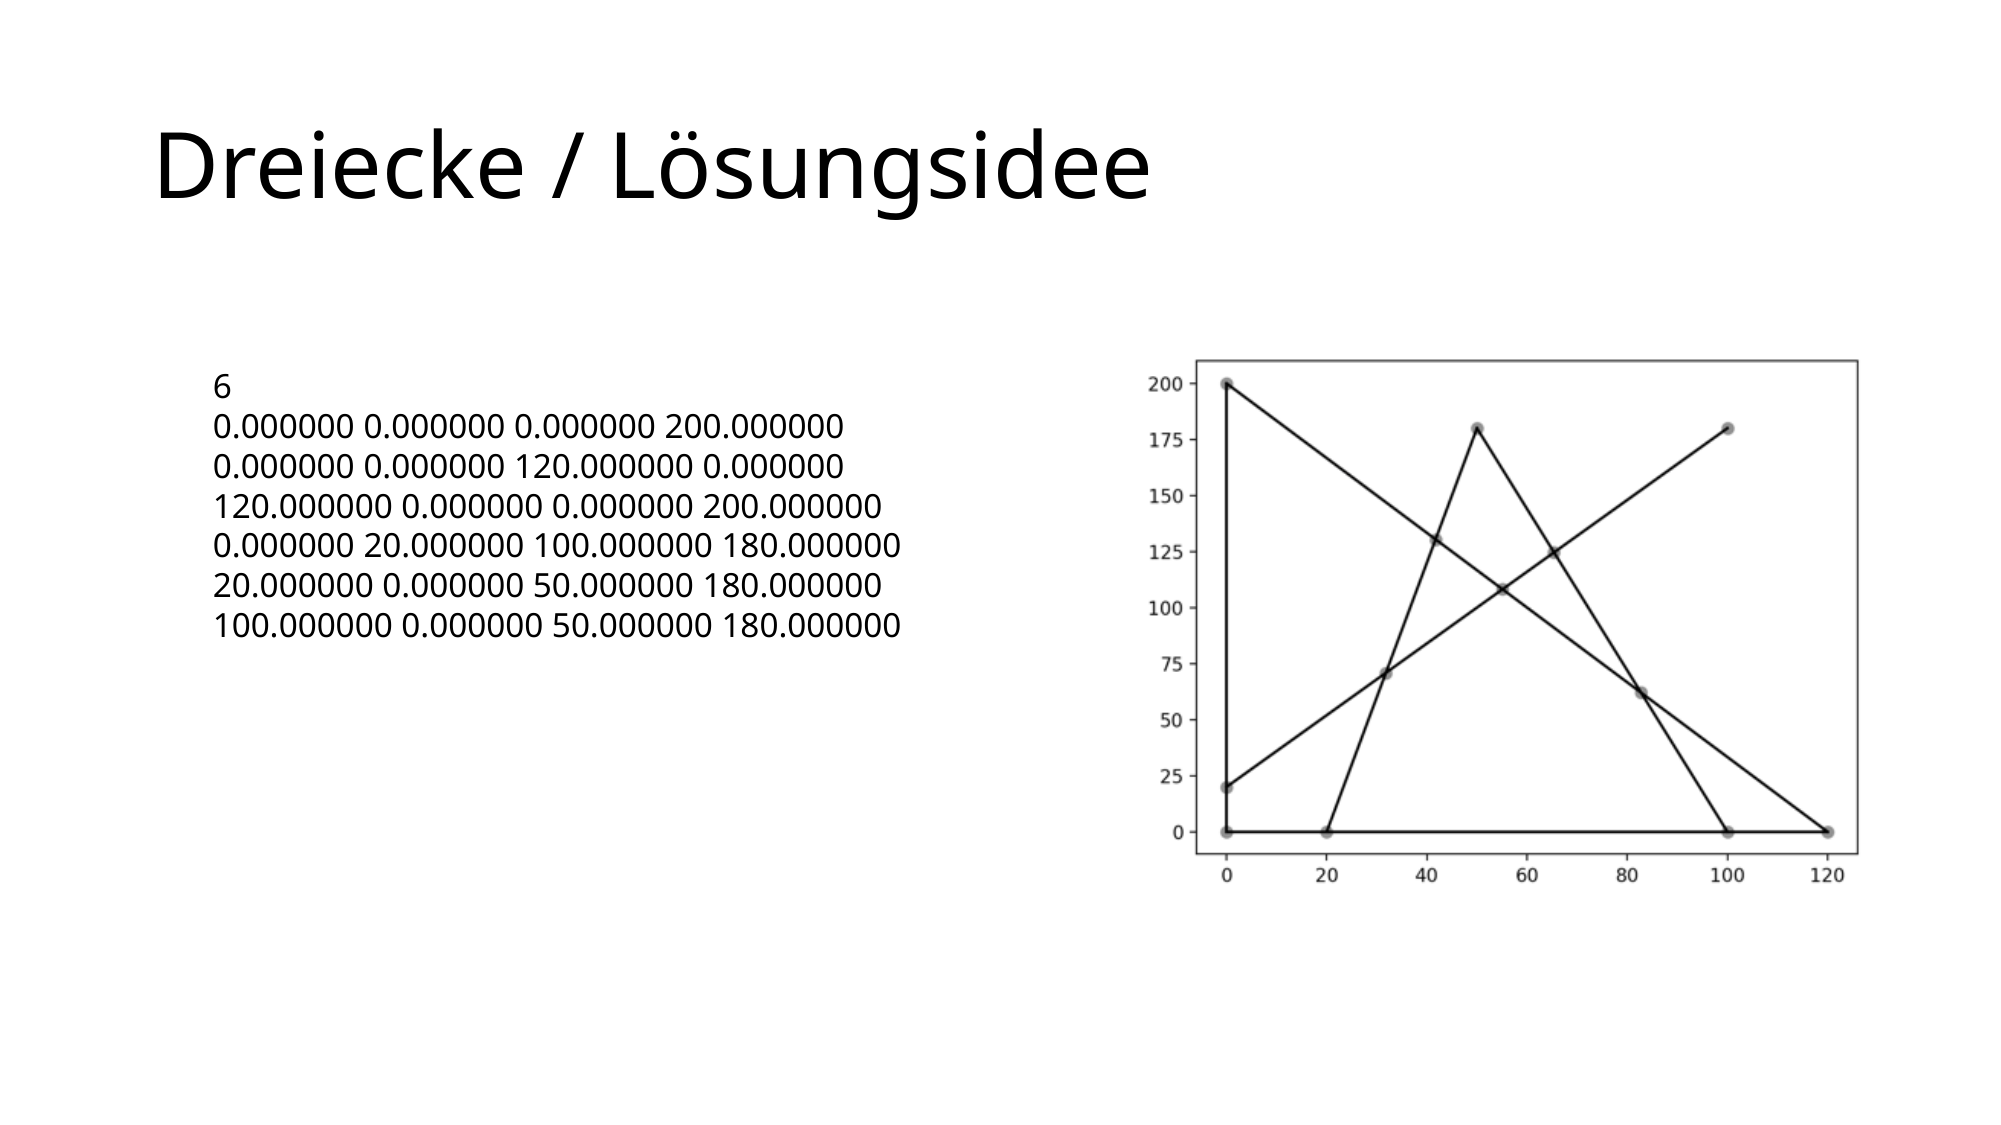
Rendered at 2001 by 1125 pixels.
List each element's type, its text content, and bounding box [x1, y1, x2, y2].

text_box 6 0.000000 0.000000 0.000000 200.000000 0.000000 0.000000 120.000000 0.000000 120.000000 0.000000 0.000000 200.000000 0.000000 20.000000 100.000000 180.000000 20.000000 0.000000 50.000000 180.000000 100.000000 0.000000 50.000000 180.000000 [198, 357, 918, 732]
title Dreiecke / Lösungsidee [137, 59, 1863, 278]
picture [1145, 357, 1863, 885]
